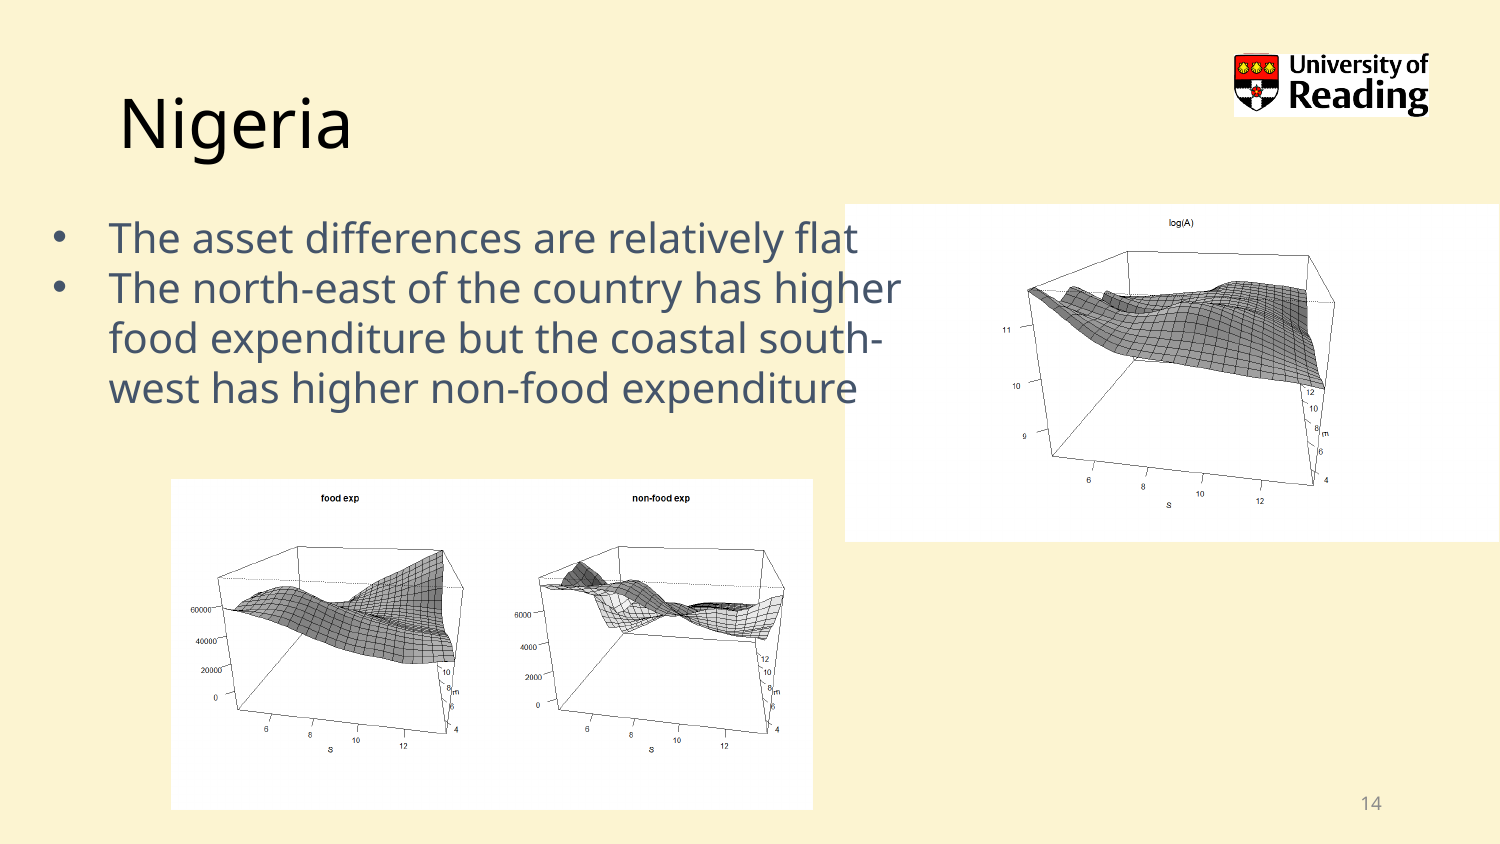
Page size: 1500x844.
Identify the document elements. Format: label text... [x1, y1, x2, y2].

slide_number 14 [1059, 782, 1397, 827]
title Nigeria [103, 44, 1397, 204]
picture [845, 204, 1499, 542]
text_box The asset differences are relatively flat The north-east of the country has higher food expenditure but the coastal south-west has higher non-food expenditure [37, 204, 845, 419]
picture [171, 479, 813, 810]
picture [1397, 53, 1429, 117]
